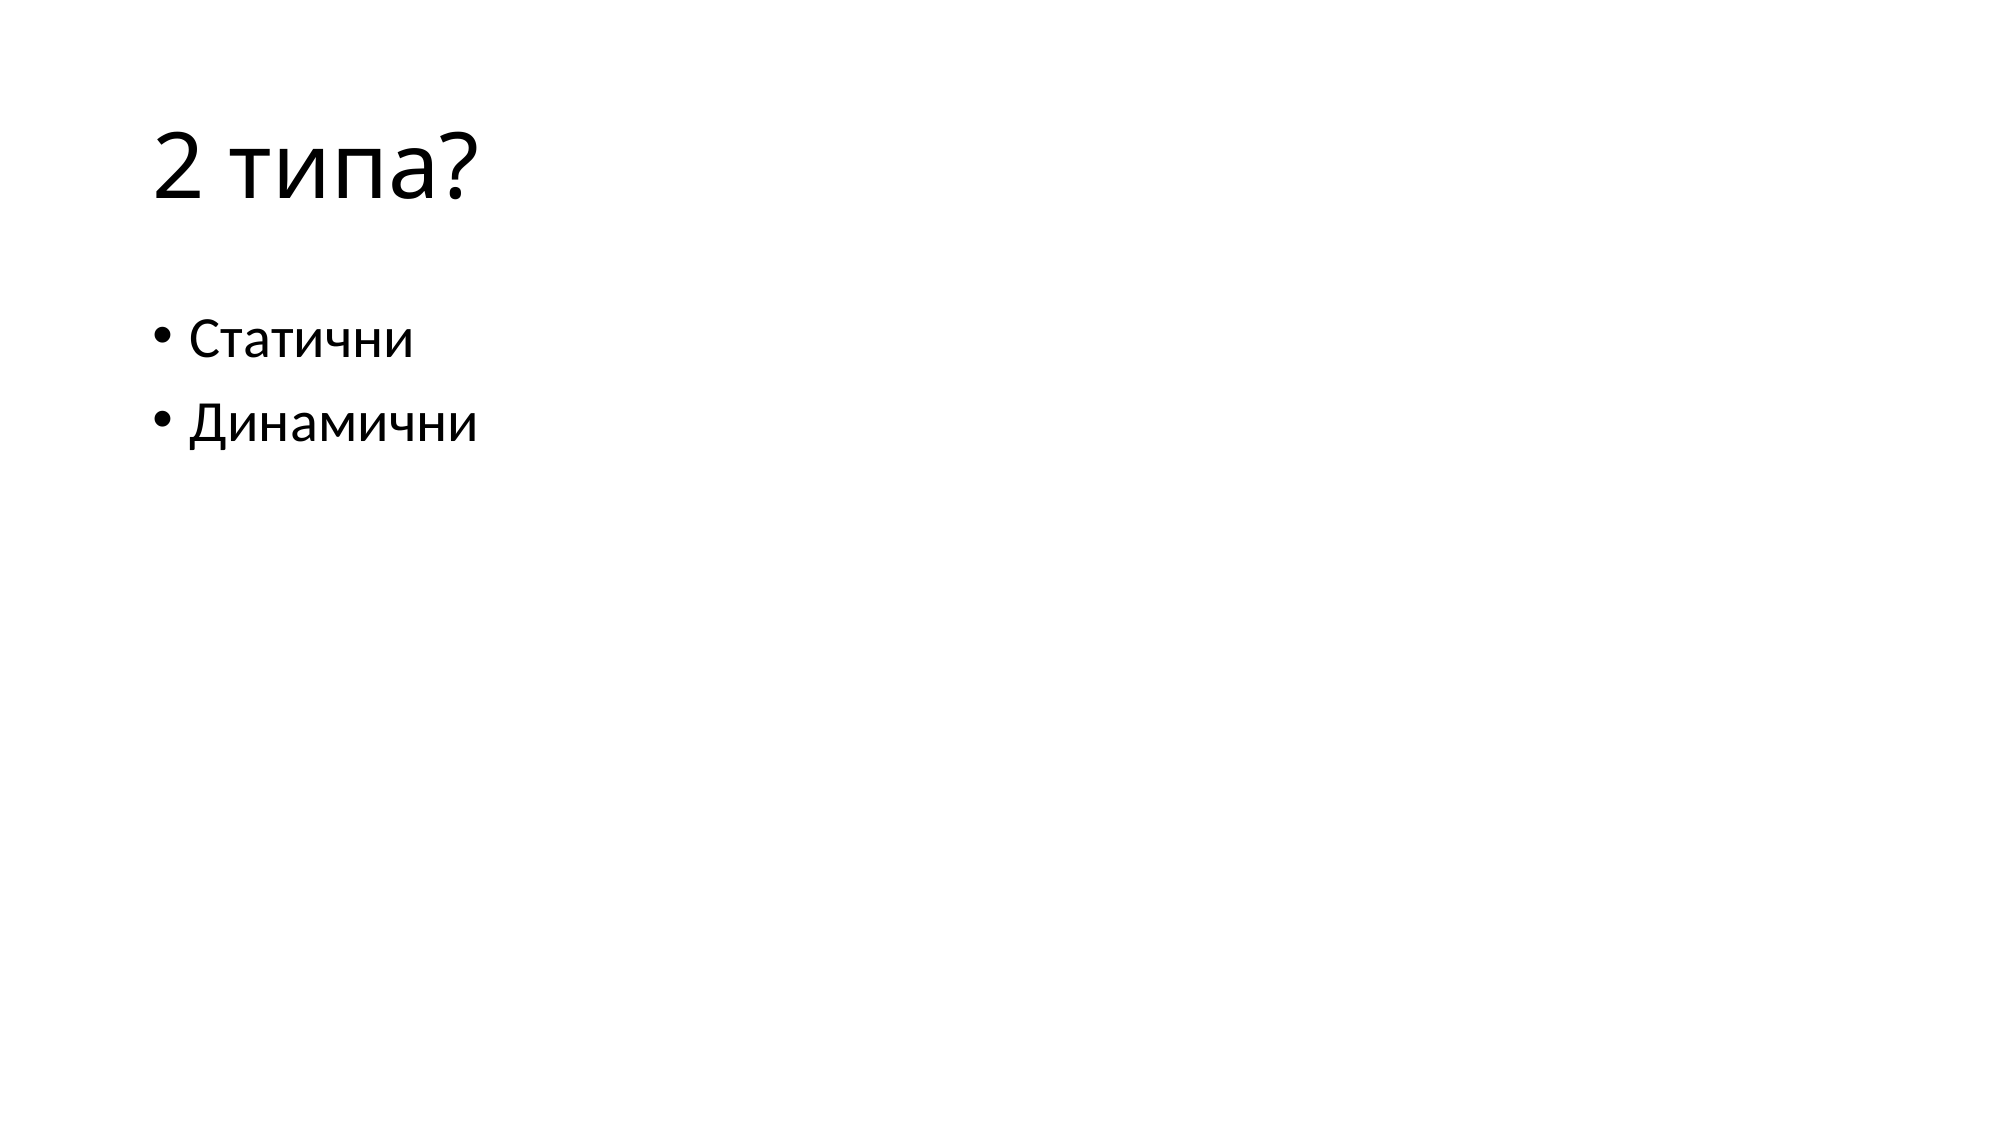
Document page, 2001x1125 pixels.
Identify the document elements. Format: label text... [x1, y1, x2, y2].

list Статични Динамични [137, 299, 1863, 1014]
title 2 типа? [137, 59, 1863, 278]
